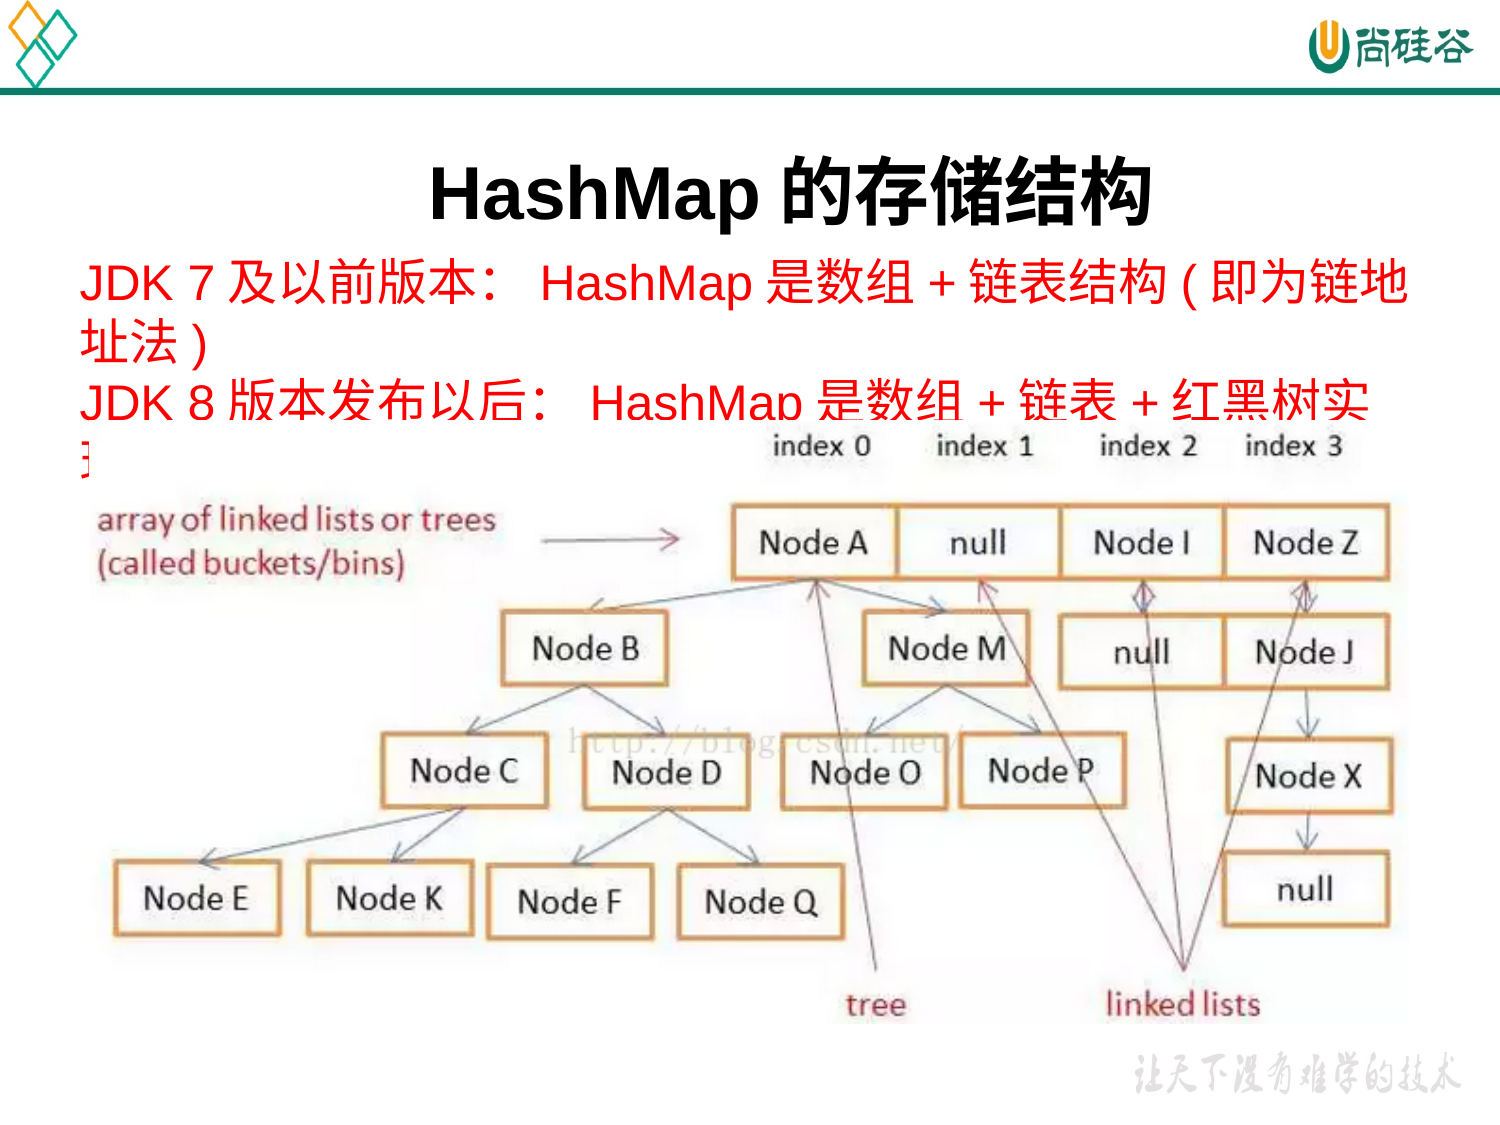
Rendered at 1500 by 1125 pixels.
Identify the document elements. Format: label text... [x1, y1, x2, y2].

text_box JDK 7及以前版本：HashMap是数组+链表结构(即为链地址法) JDK 8版本发布以后：HashMap是数组+链表+红黑树实现。 [64, 243, 1436, 499]
text_box HashMap的存储结构 [383, 137, 1199, 243]
picture [0, 0, 1500, 1125]
